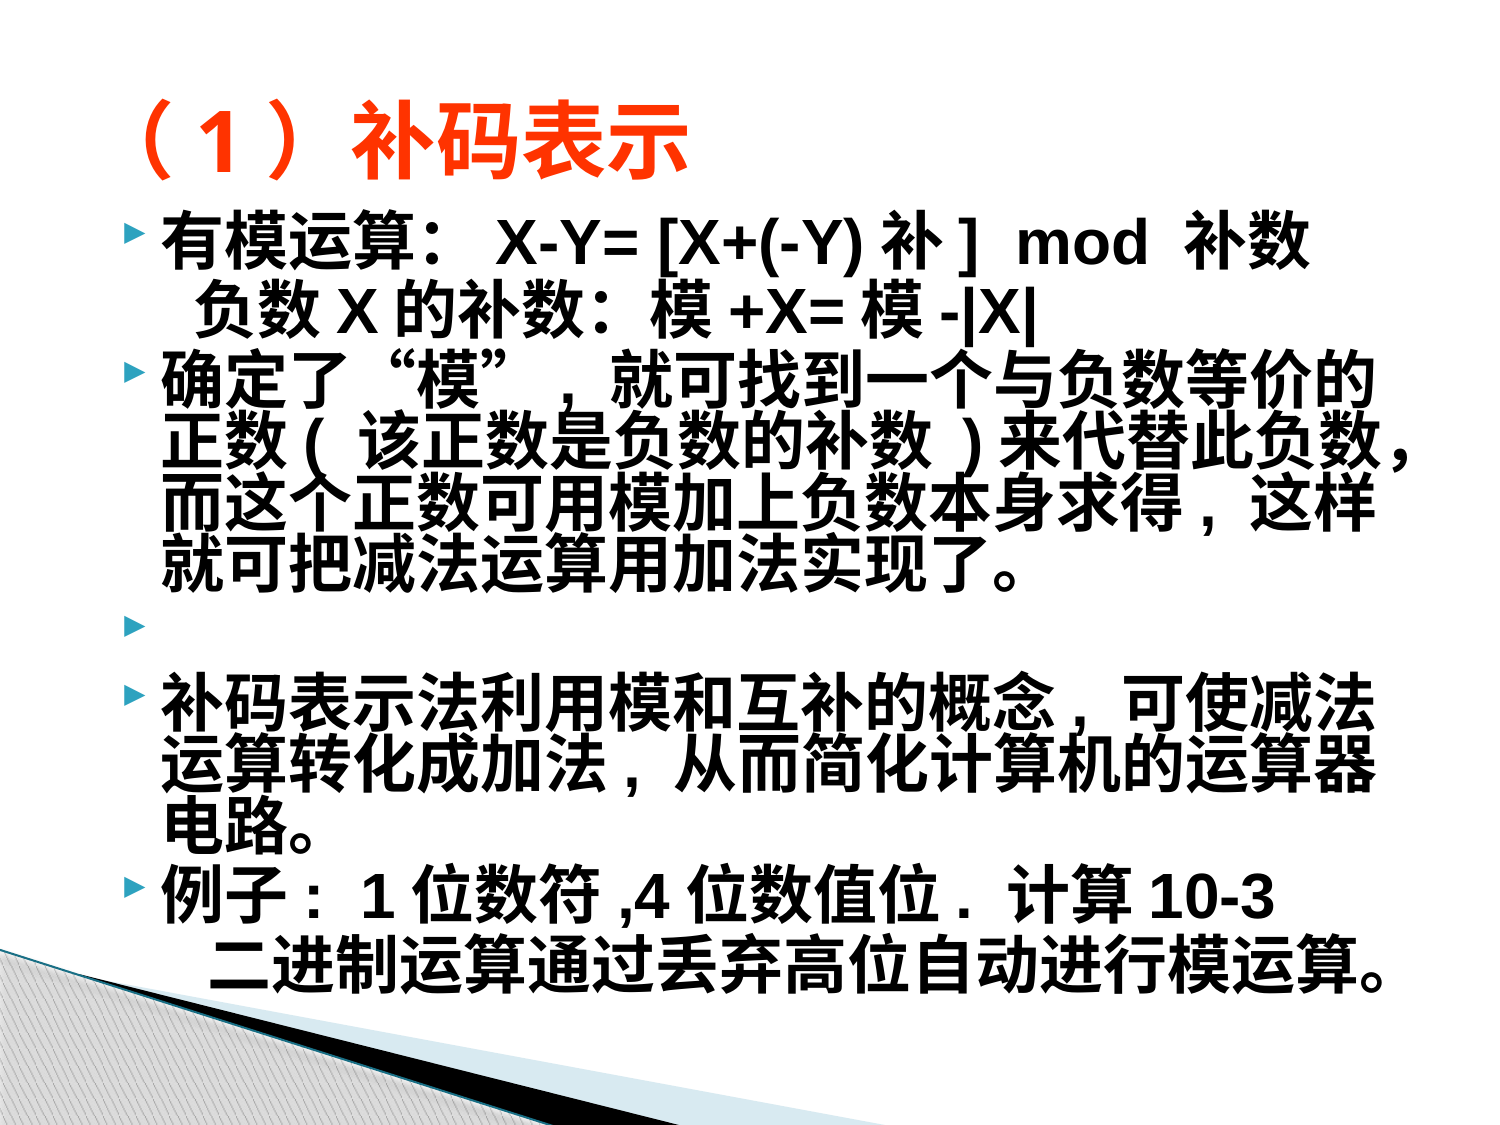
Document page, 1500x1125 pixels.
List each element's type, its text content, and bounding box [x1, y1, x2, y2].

list 有模运算：X-Y= [X+(-Y)补] mod 补数 负数X的补数：模+X=模-|X| 确定了“模”, 就可找到一个与负数等价的正数( 该正数是负数的补数 )来代替此负数，而这个正数可用模加上负数本身求得, 这样就可把减法运算用加法实现了。 补码表示法利用模和互补的概念, 可使减法运算转化成加法, 从而简化计算机的运算器电路。 例子: 1位数符,4位数值位. 计算10-3 二进制运算通过丢弃高位自动进行模运算。 [88, 208, 1431, 1015]
title （1）补码表示 [75, 45, 1425, 233]
